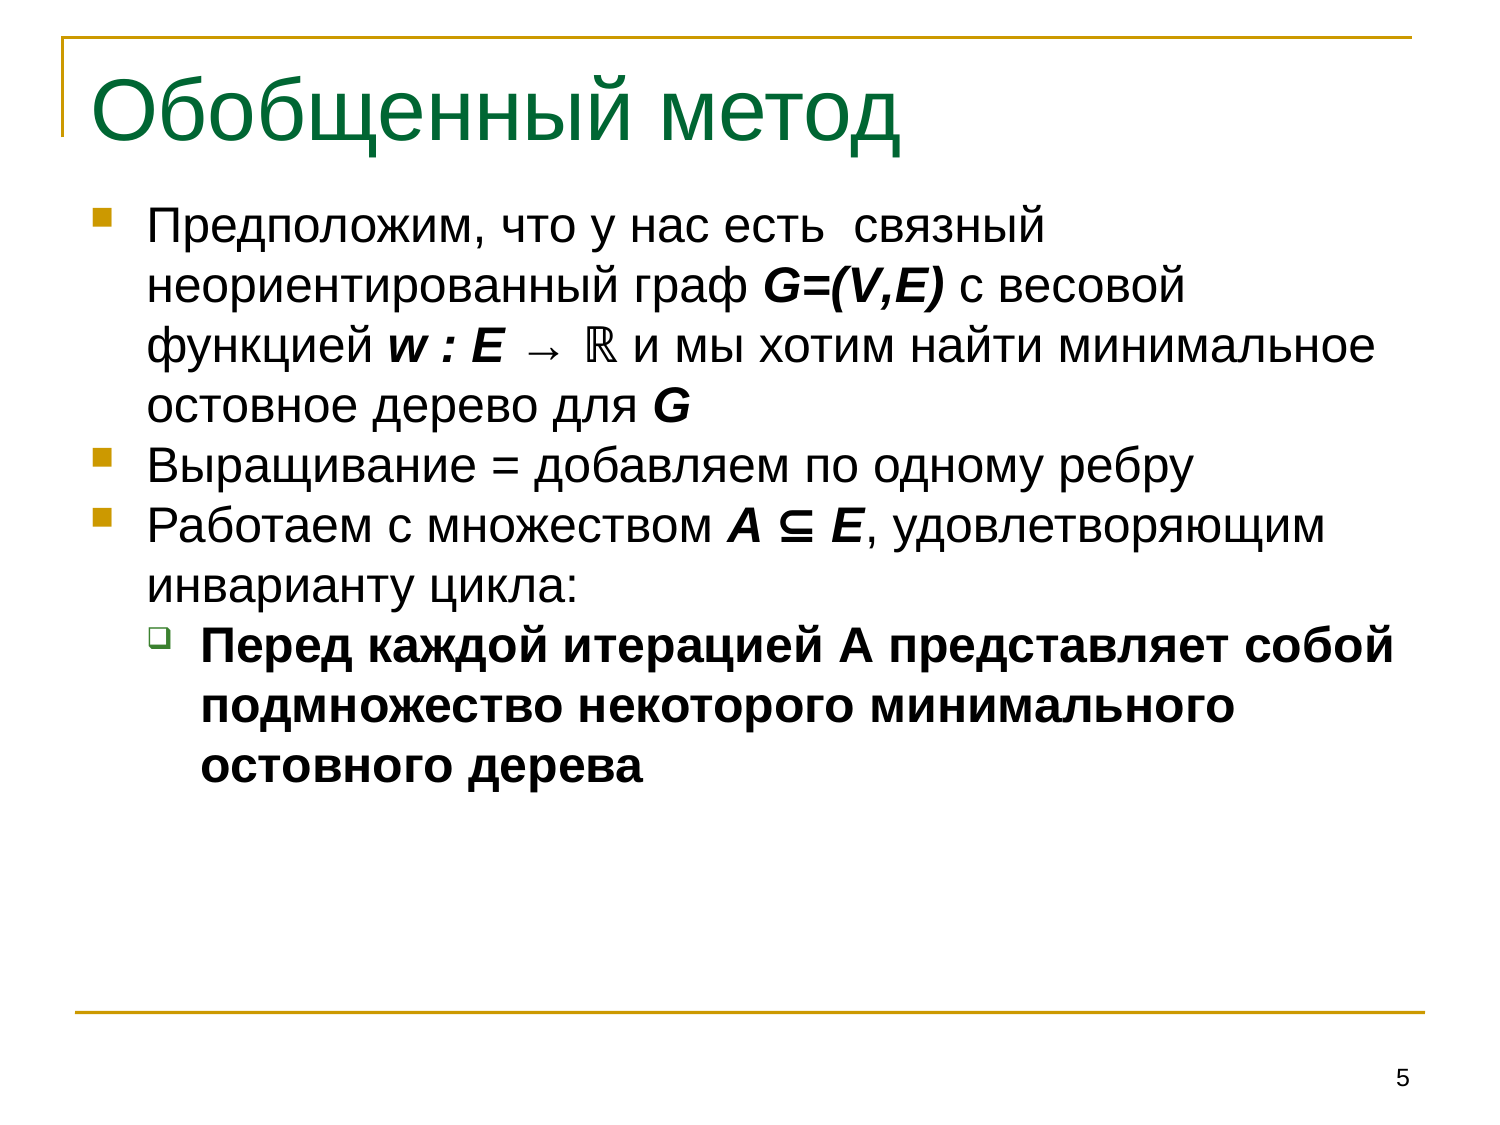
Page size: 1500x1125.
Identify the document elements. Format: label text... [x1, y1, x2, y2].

slide_number 5 [1074, 1023, 1426, 1100]
list Предположим, что у нас есть связный неориентированный граф G=(V,E) с весовой функцией w : E → ℝ и мы хотим найти минимальное остовное дерево для G Выращивание = добавляем по одному ребру Работаем с множеством A ⊆ Е, удовлетворяющим инварианту цикла: Перед каждой итерацией A представляет собой подмножество некоторого минимального остовного дерева [74, 184, 1426, 1006]
title Обобщенный метод [74, 45, 1426, 184]
